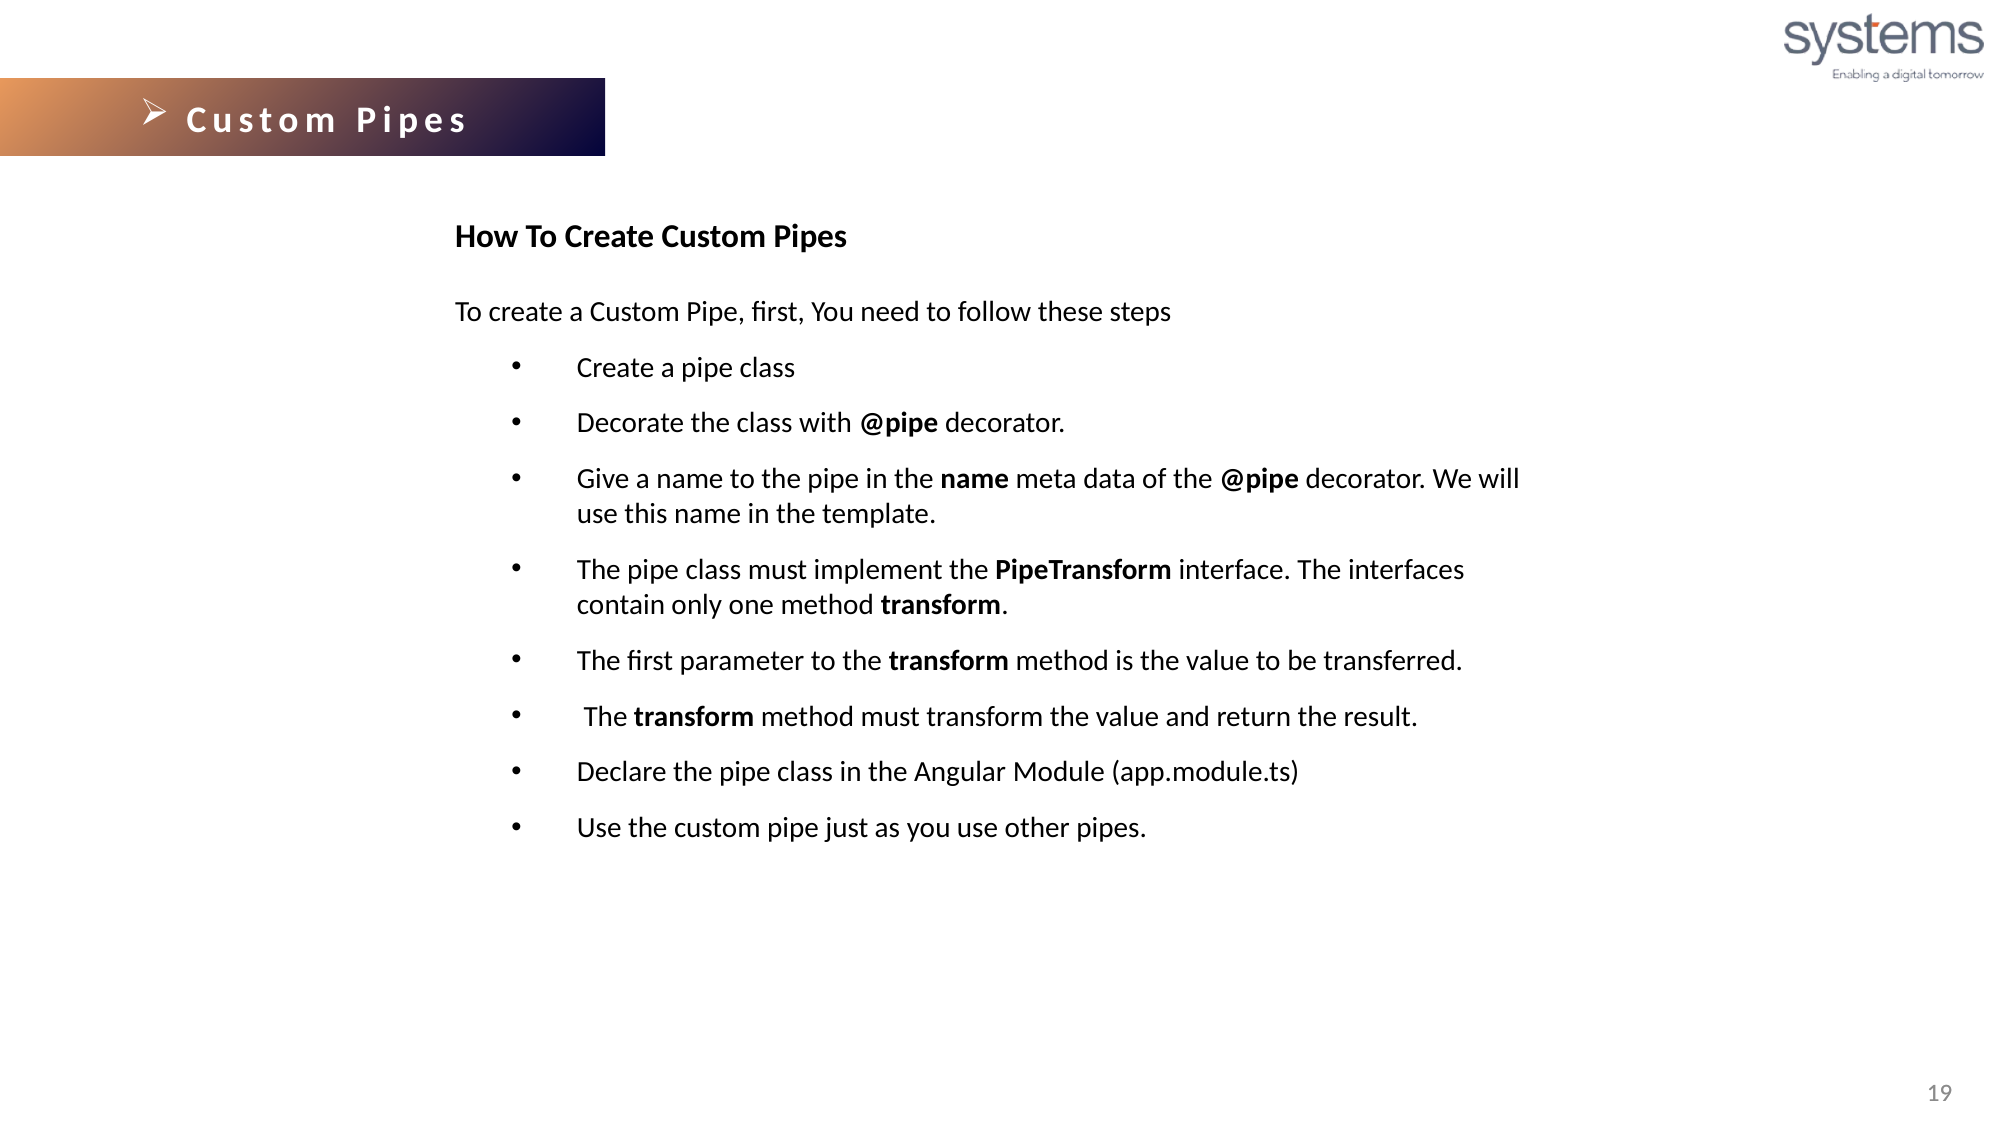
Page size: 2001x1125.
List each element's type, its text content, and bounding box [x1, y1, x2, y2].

slide_number 19 [1894, 1061, 1968, 1121]
list Custom Pipes [0, 78, 606, 156]
text_box How To Create Custom Pipes To create a Custom Pipe, first, You need to follow these steps Create a pipe class Decorate the class with @pipe decorator. Give a name to the pipe in the name meta data of the @pipe decorator. We will use this name in the template. The pipe class must implement the PipeTransform interface. The interfaces contain only one method transform. The first parameter to the transform method is the value to be transferred. The transform method must transform the value and return the result. Declare the pipe class in the Angular Module (app.module.ts) Use the custom pipe just as you use other pipes. [440, 186, 1559, 265]
picture [1776, 8, 1992, 88]
